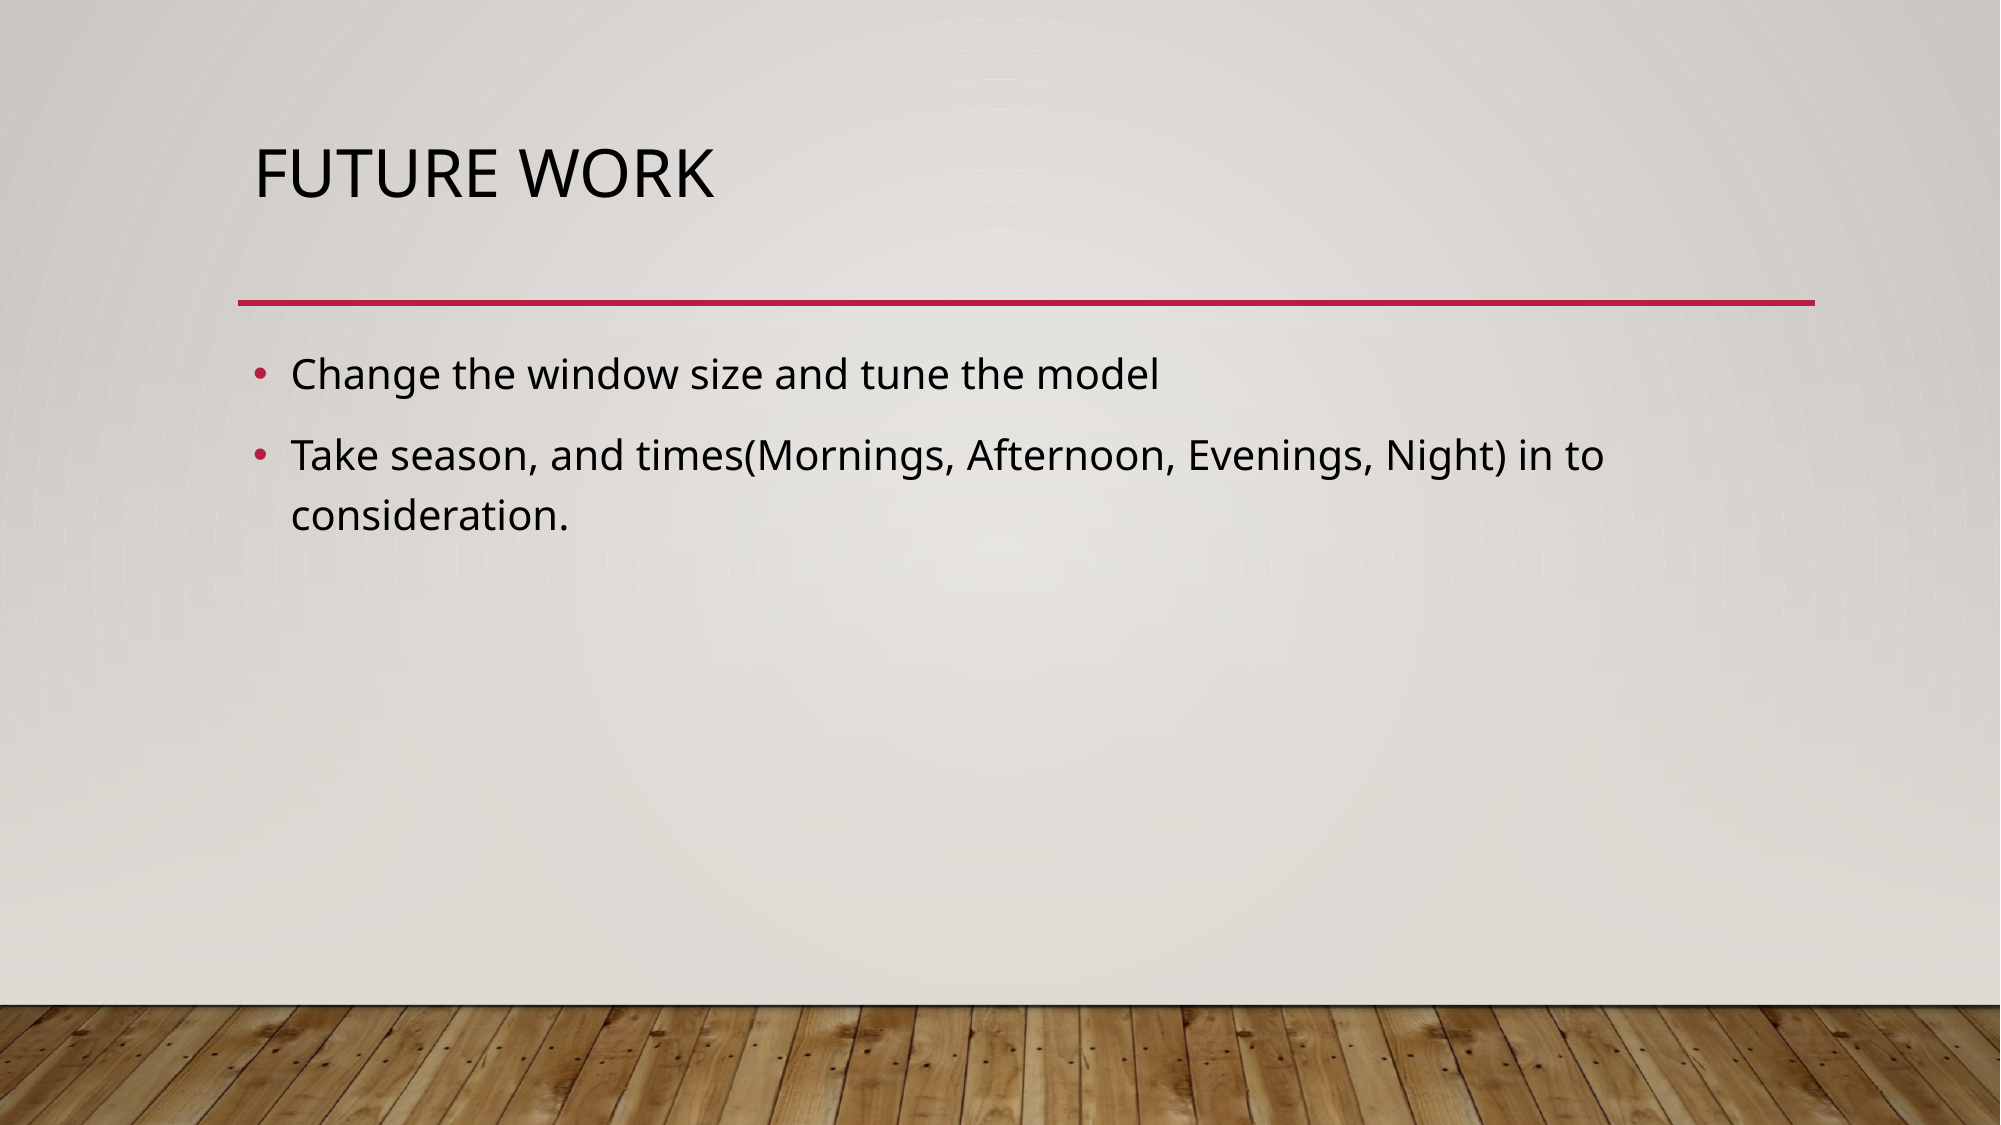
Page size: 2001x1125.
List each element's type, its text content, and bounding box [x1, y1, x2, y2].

picture [0, 1005, 2000, 1125]
list Change the window size and tune the model Take season, and times(Mornings, Afternoon, Evenings, Night) in to consideration. [238, 330, 1814, 897]
title FUTure work [238, 131, 1814, 305]
